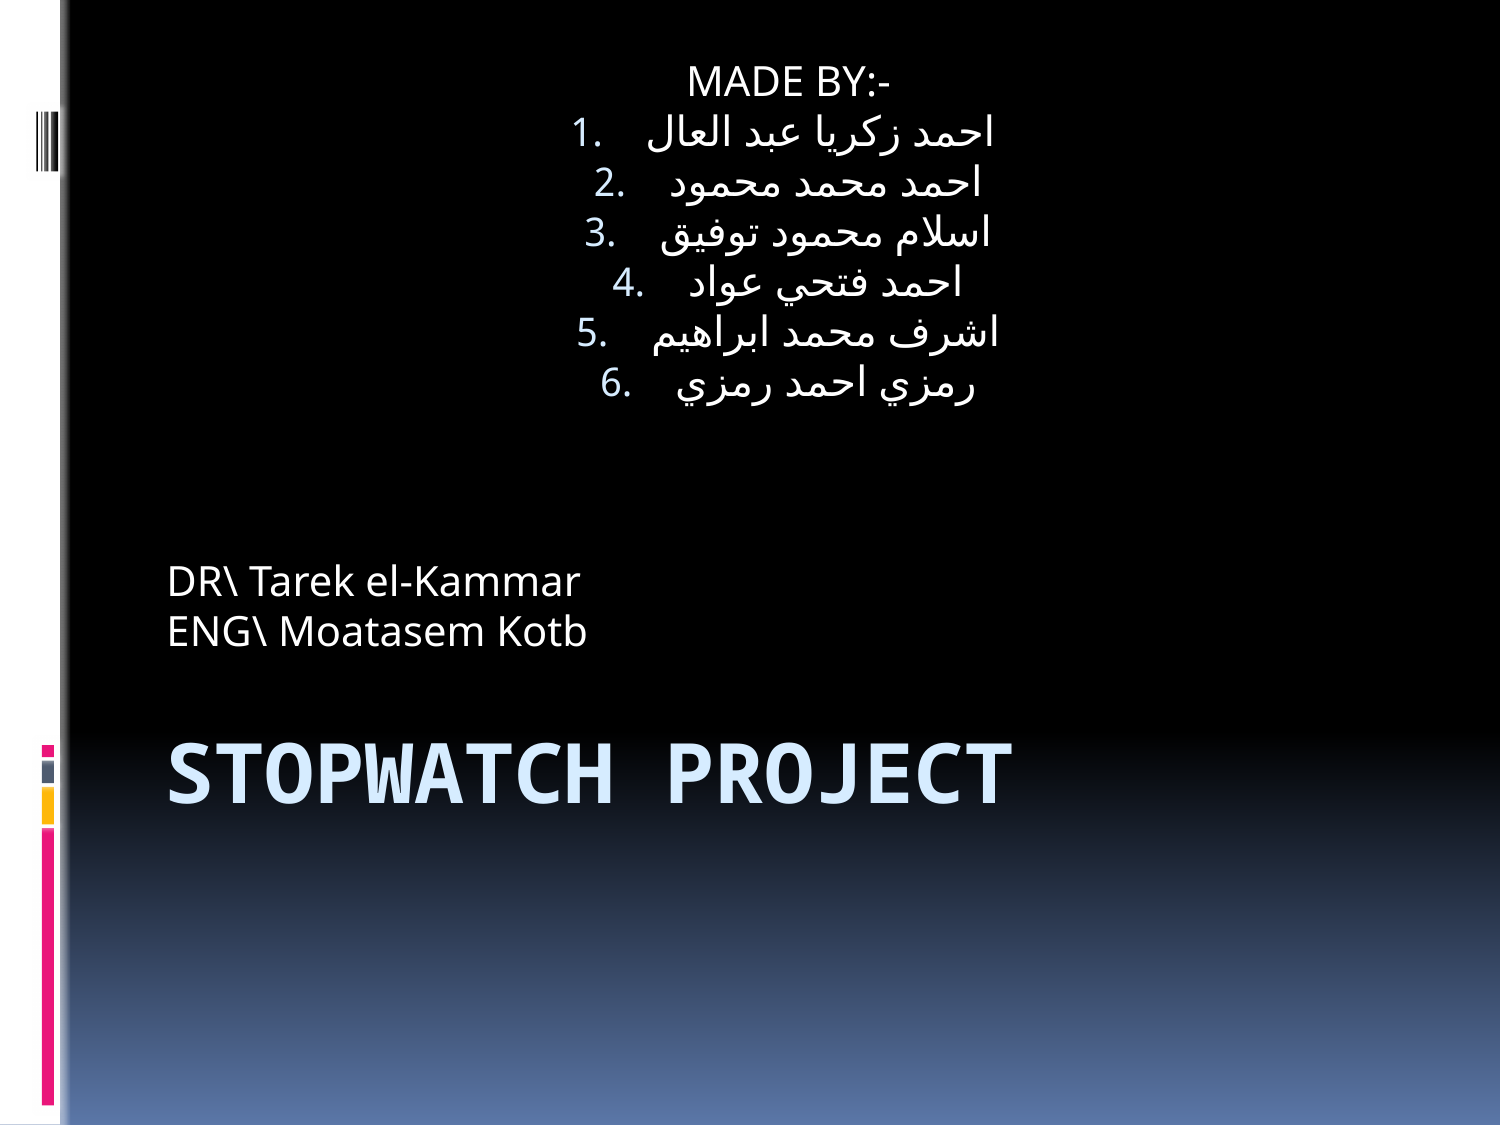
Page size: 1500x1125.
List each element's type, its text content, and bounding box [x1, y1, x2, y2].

title Stopwatch project [150, 713, 1425, 1037]
subtitle MADE BY:- احمد زكريا عبد العال احمد محمد محمود اسلام محمود توفيق احمد فتحي عواد اشرف محمد ابراهيم رمزي احمد رمزي DR\ Tarek el-Kammar ENG\ Moatasem Kotb [150, 93, 1425, 713]
